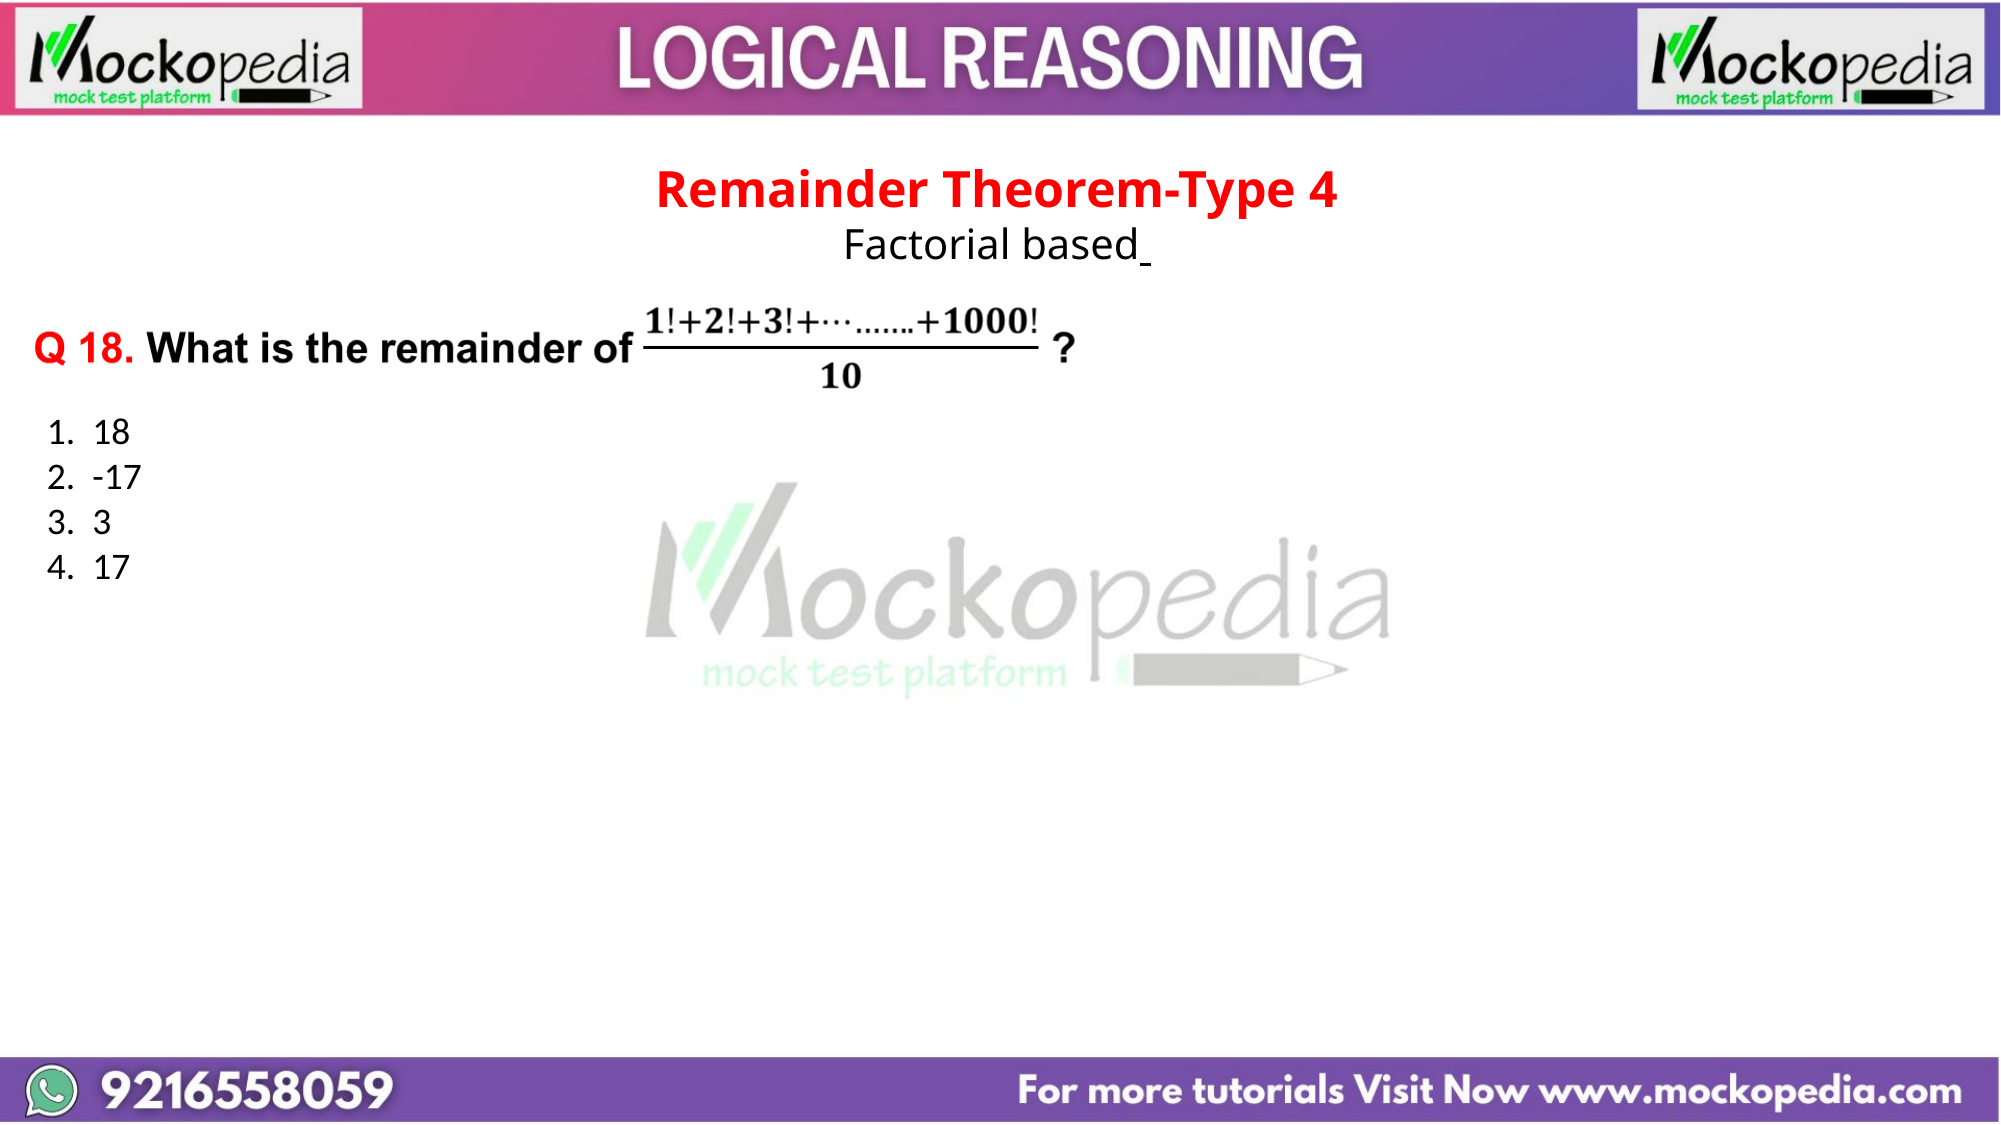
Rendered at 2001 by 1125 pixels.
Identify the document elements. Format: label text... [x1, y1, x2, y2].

picture [0, 0, 2001, 1125]
text_box [18, 293, 2000, 401]
text_box 1. 18 2. -17 3. 3 4. 17 [31, 399, 1032, 595]
text_box Remainder Theorem-Type 4 Factorial based [139, 150, 1855, 276]
